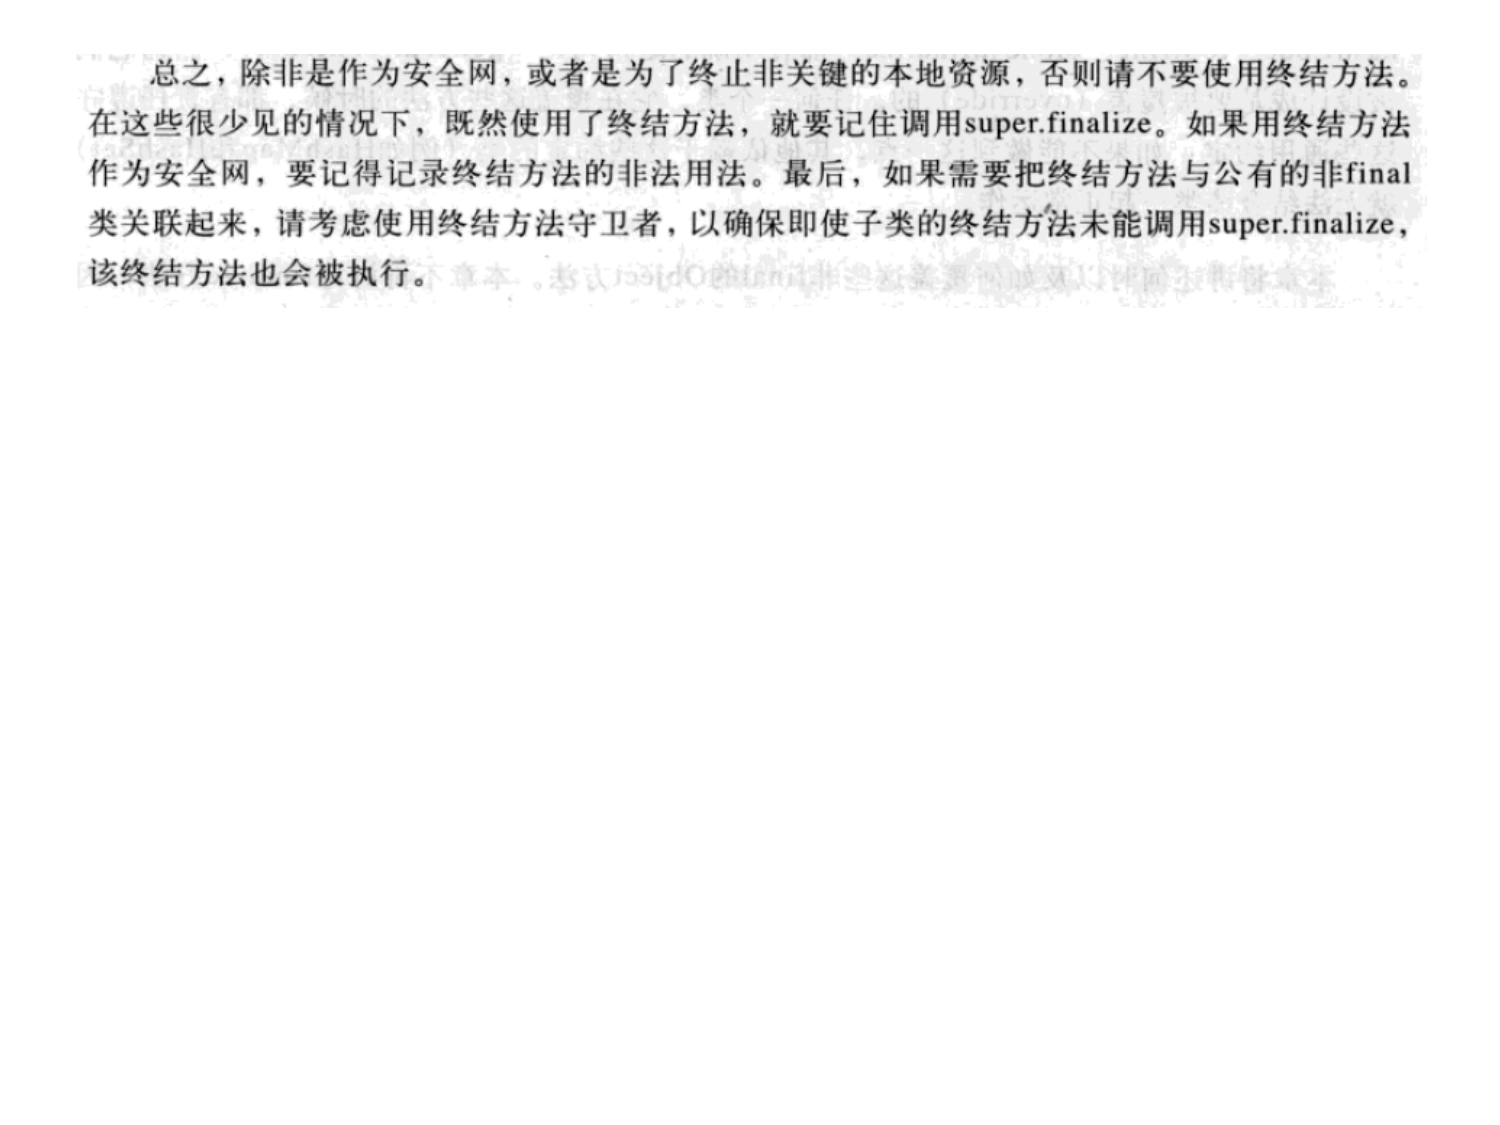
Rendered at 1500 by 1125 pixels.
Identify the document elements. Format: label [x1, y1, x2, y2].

list [76, 54, 1427, 309]
